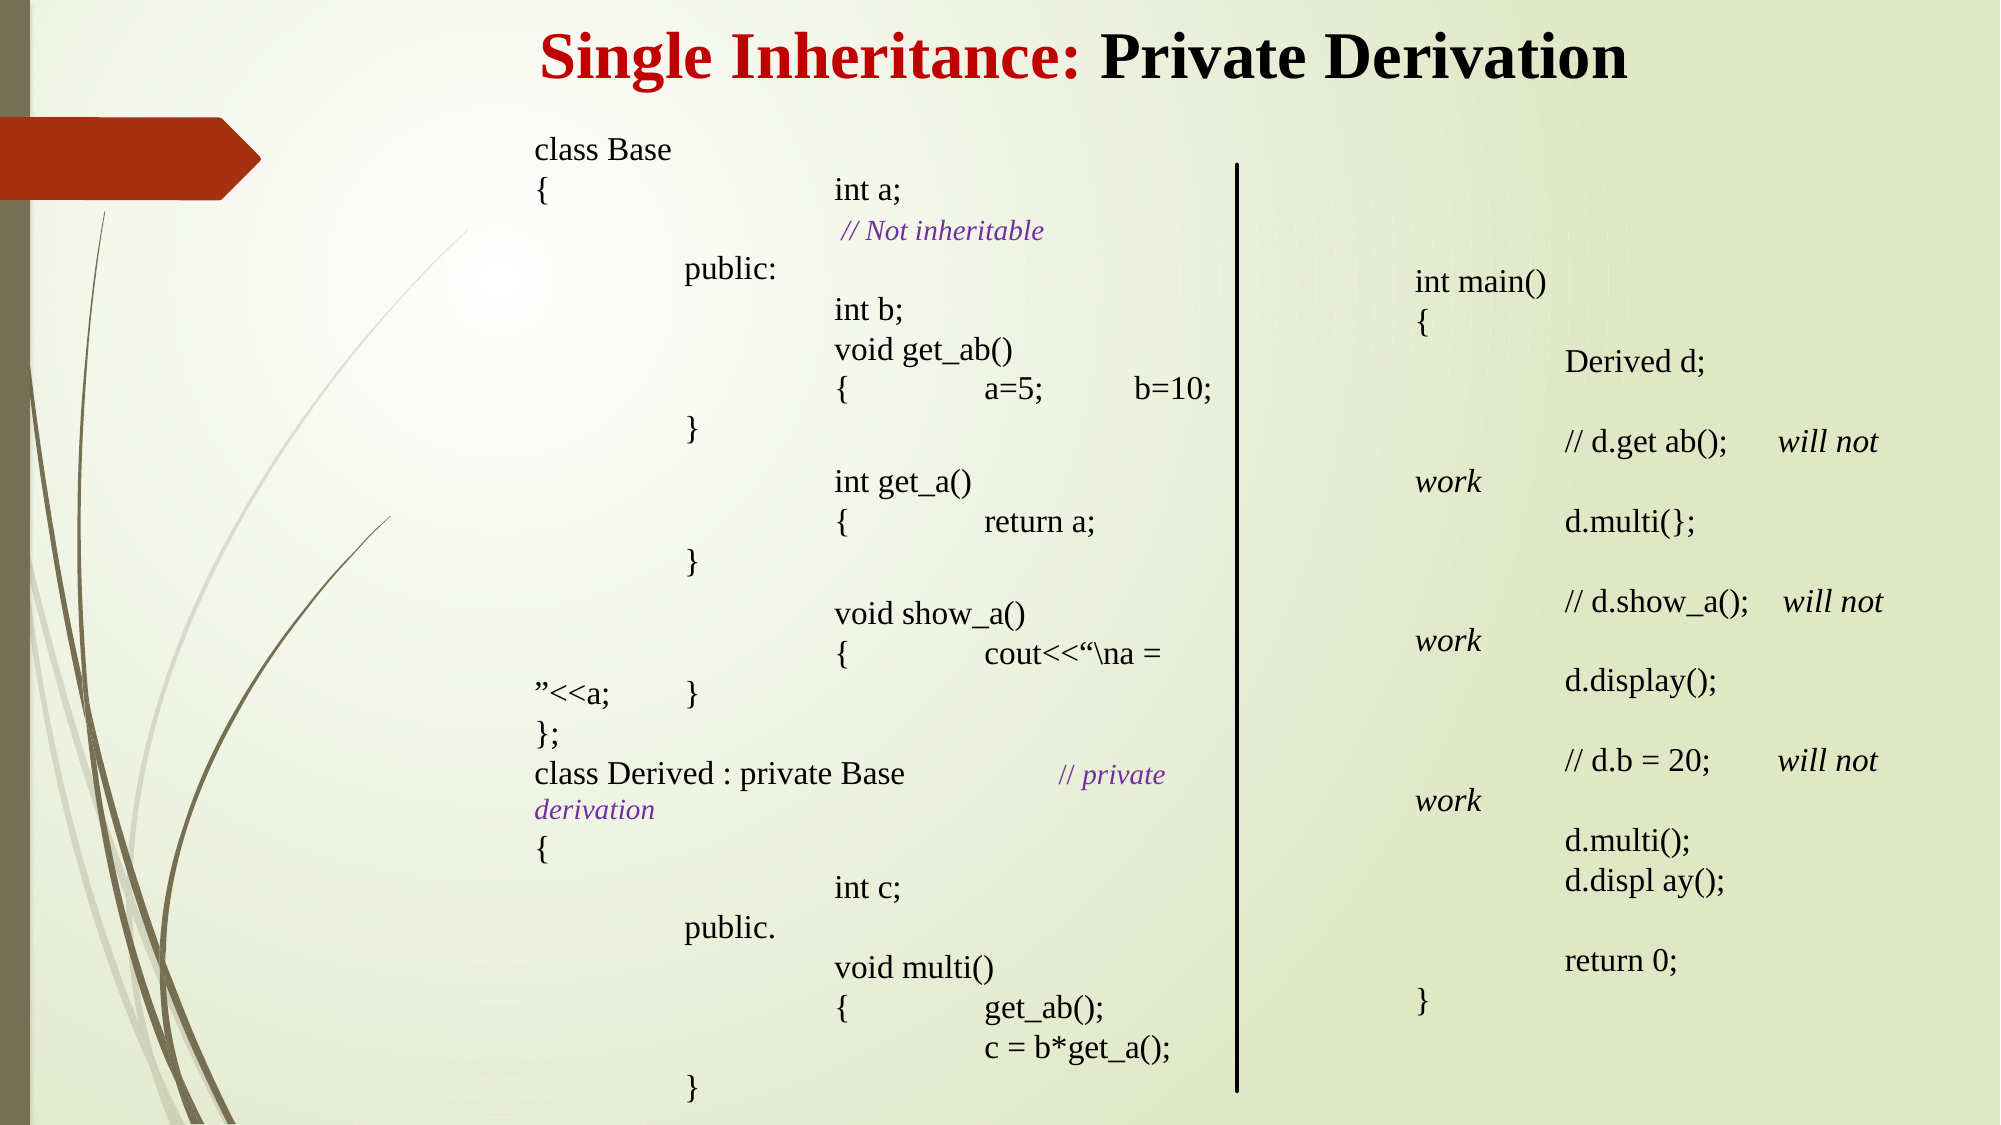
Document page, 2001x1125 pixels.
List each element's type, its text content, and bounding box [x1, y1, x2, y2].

title Single Inheritance: Private Derivation [353, 4, 1816, 105]
text_box int main() { Derived d; // d.get ab(); will not work d.multi(}; // d.show_a(); will not work d.display(); // d.b = 20; will not work d.multi(); d.displ ay(); return 0; } [1400, 251, 1903, 1026]
list class Base { int a; // Not inheritable public: int b; void get_ab() { a=5; b=10; } int get_a() { return a; } void show_a() { cout<<“\na = ”<<a; } }; class Derived : private Base // private derivation { int c; public. void multi() { get_ab(); c = b*get_a(); } void display() { show_a(); cout<<“\nb = ”<<b; cout<<“\nc = ”<<c; } }; [519, 119, 1237, 1112]
